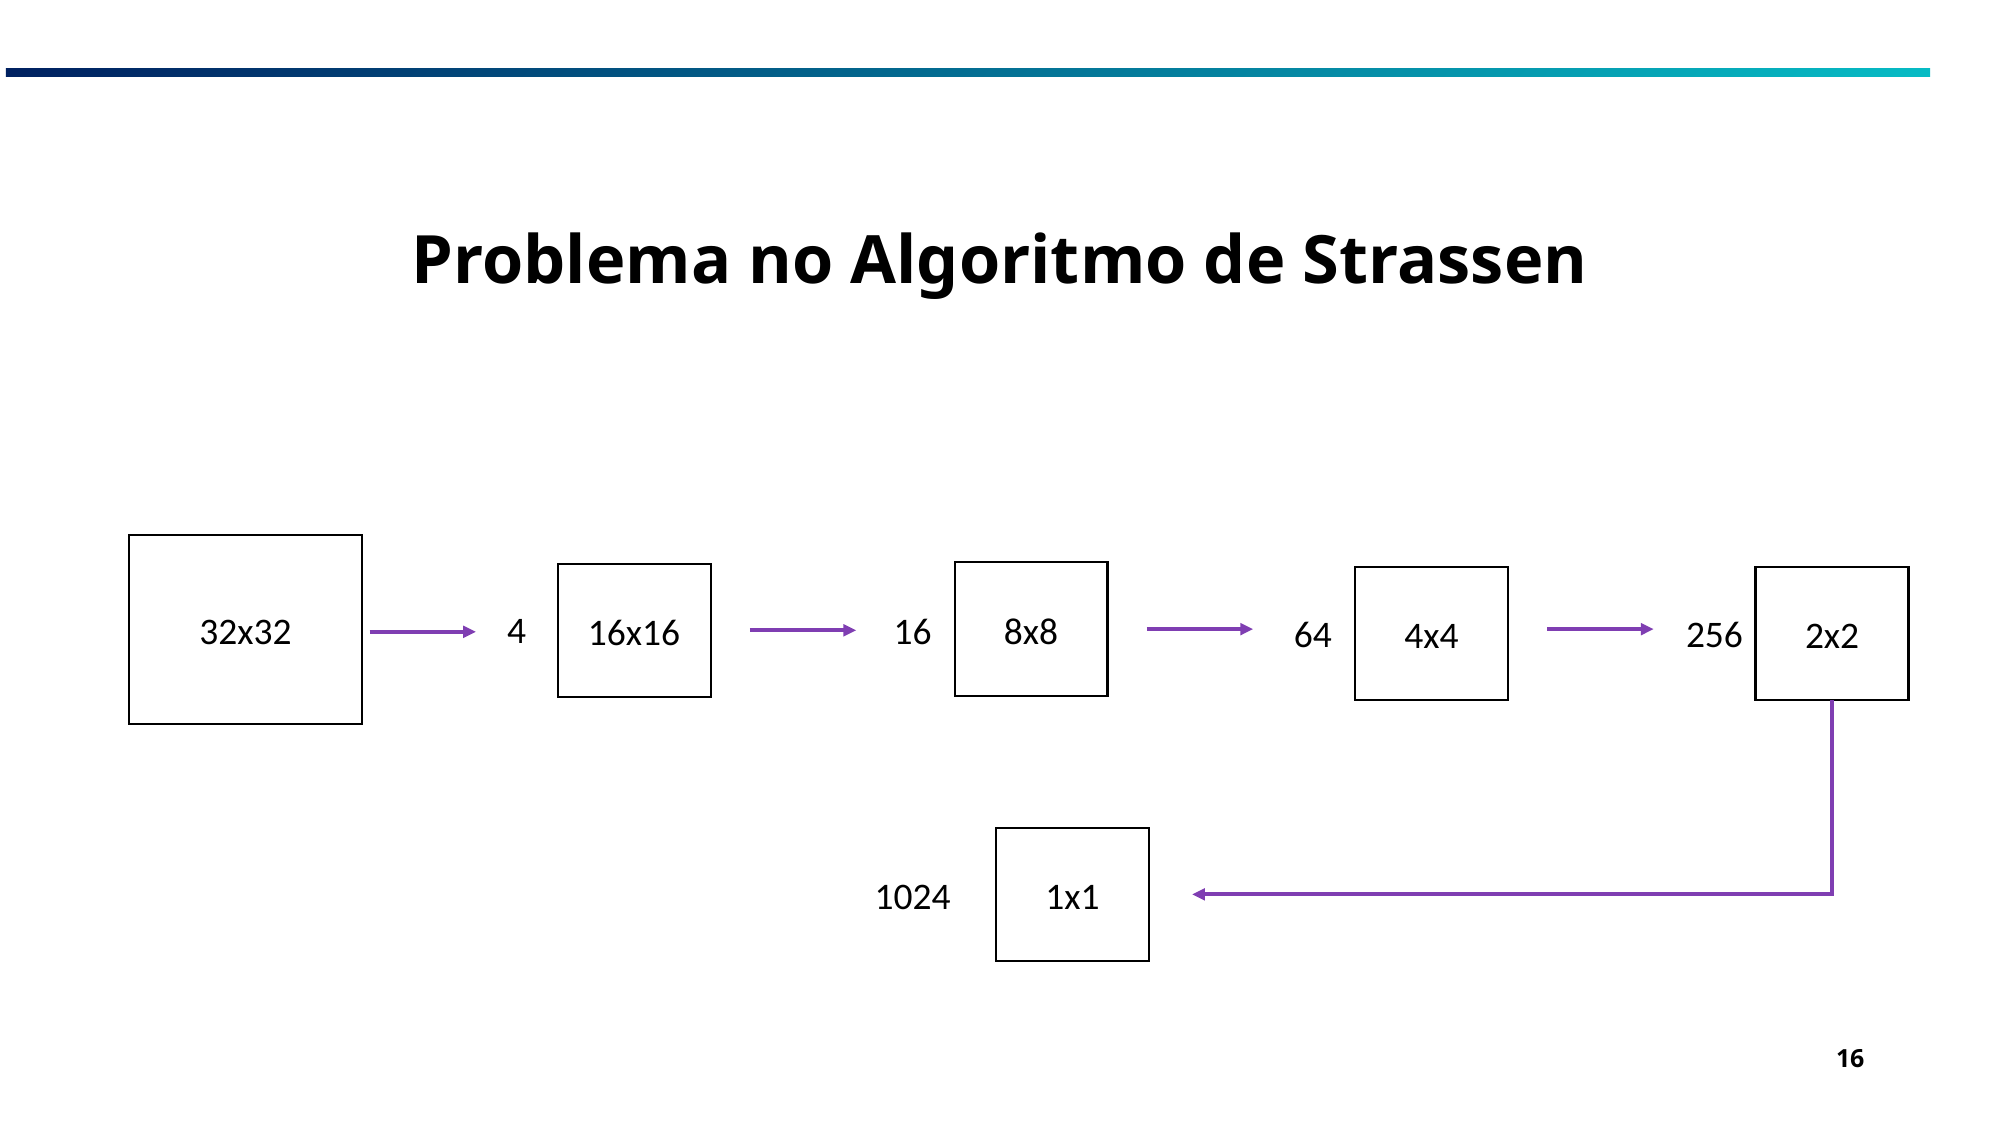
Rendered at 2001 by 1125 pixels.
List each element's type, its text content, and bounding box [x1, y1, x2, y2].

text_box 16x16 [557, 563, 712, 698]
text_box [1414, 477, 1610, 1118]
title Problema no Algoritmo de Strassen [293, 218, 1707, 300]
text_box 2x2 [1754, 566, 1910, 701]
text_box 1x1 [995, 827, 1150, 962]
text_box 256 [1671, 603, 1758, 663]
text_box 4 [492, 599, 541, 659]
text_box 16 [878, 599, 947, 660]
text_box 1024 [859, 864, 966, 925]
picture [669, 68, 678, 77]
text_box 4x4 [1354, 566, 1414, 701]
text_box 32x32 [128, 534, 363, 725]
text_box 8x8 [954, 561, 1109, 697]
text_box 64 [1279, 603, 1347, 663]
